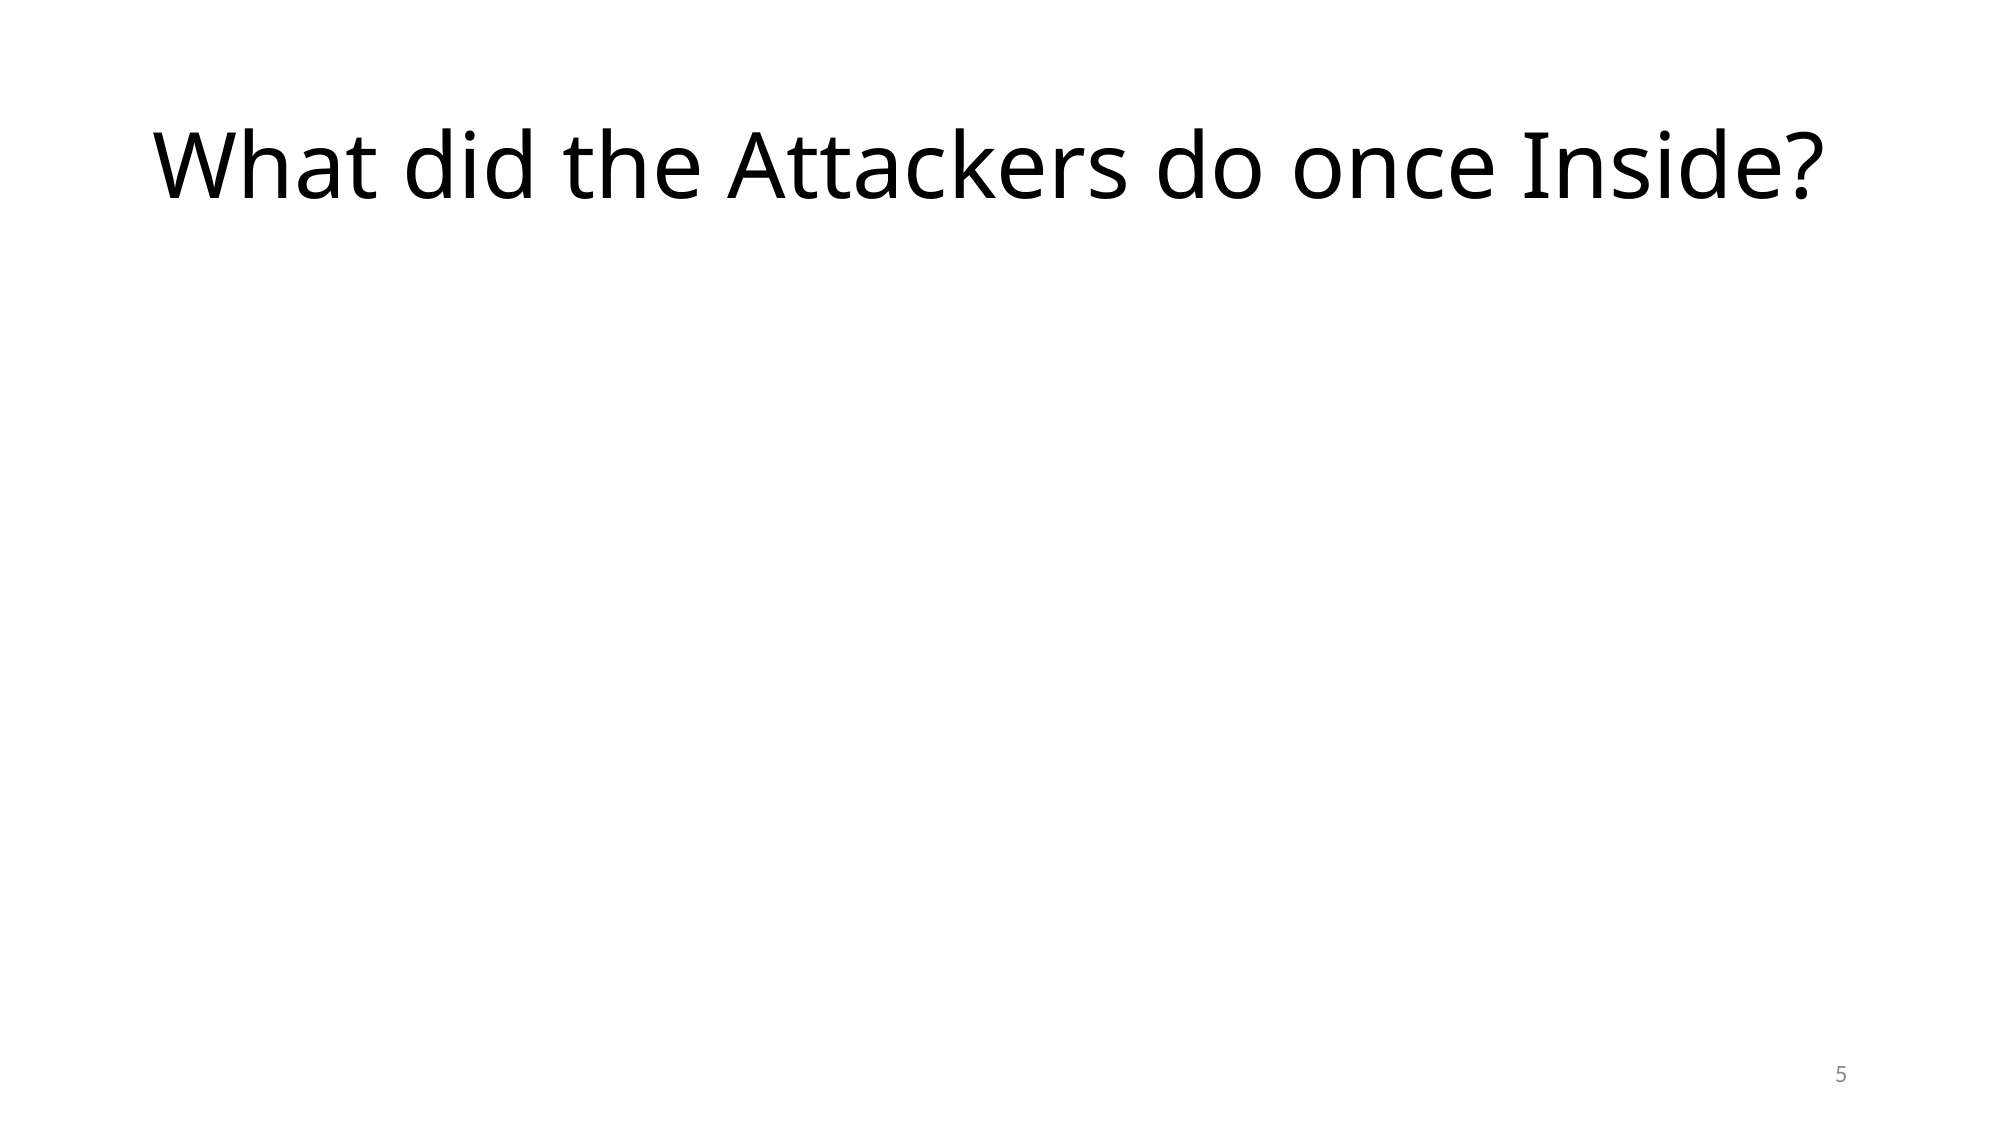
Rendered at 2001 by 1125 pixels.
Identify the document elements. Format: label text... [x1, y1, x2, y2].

slide_number 5 [1412, 1042, 1863, 1103]
title What did the Attackers do once Inside? [137, 59, 1863, 278]
